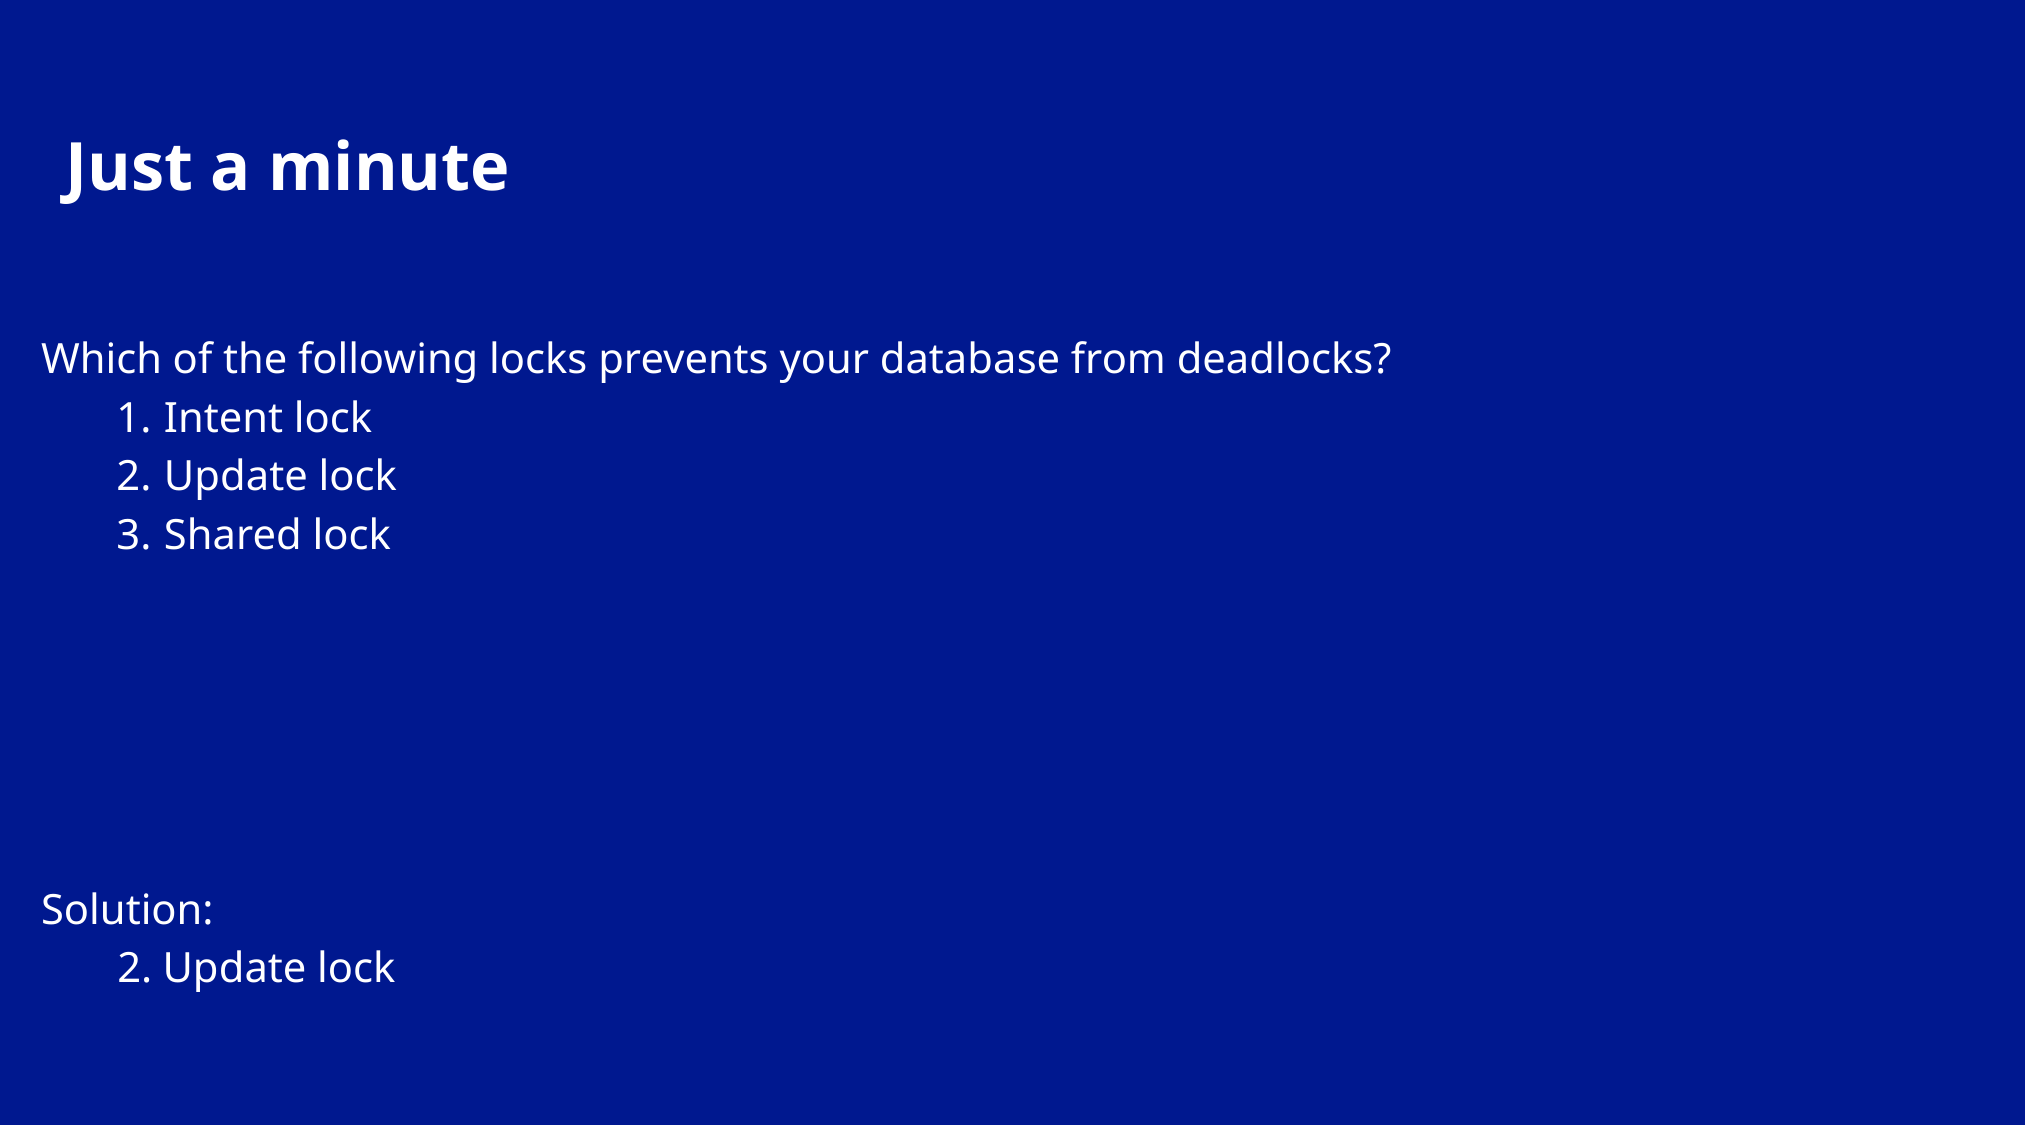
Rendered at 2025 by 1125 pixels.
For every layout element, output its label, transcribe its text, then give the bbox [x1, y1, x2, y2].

text_box Which of the following locks prevents your database from deadlocks? 1. Intent lock 2. Update lock 3. Shared lock [26, 324, 1463, 565]
text_box Solution: 2. Update lock [26, 875, 1039, 999]
text_box Just a minute [33, 116, 1975, 212]
